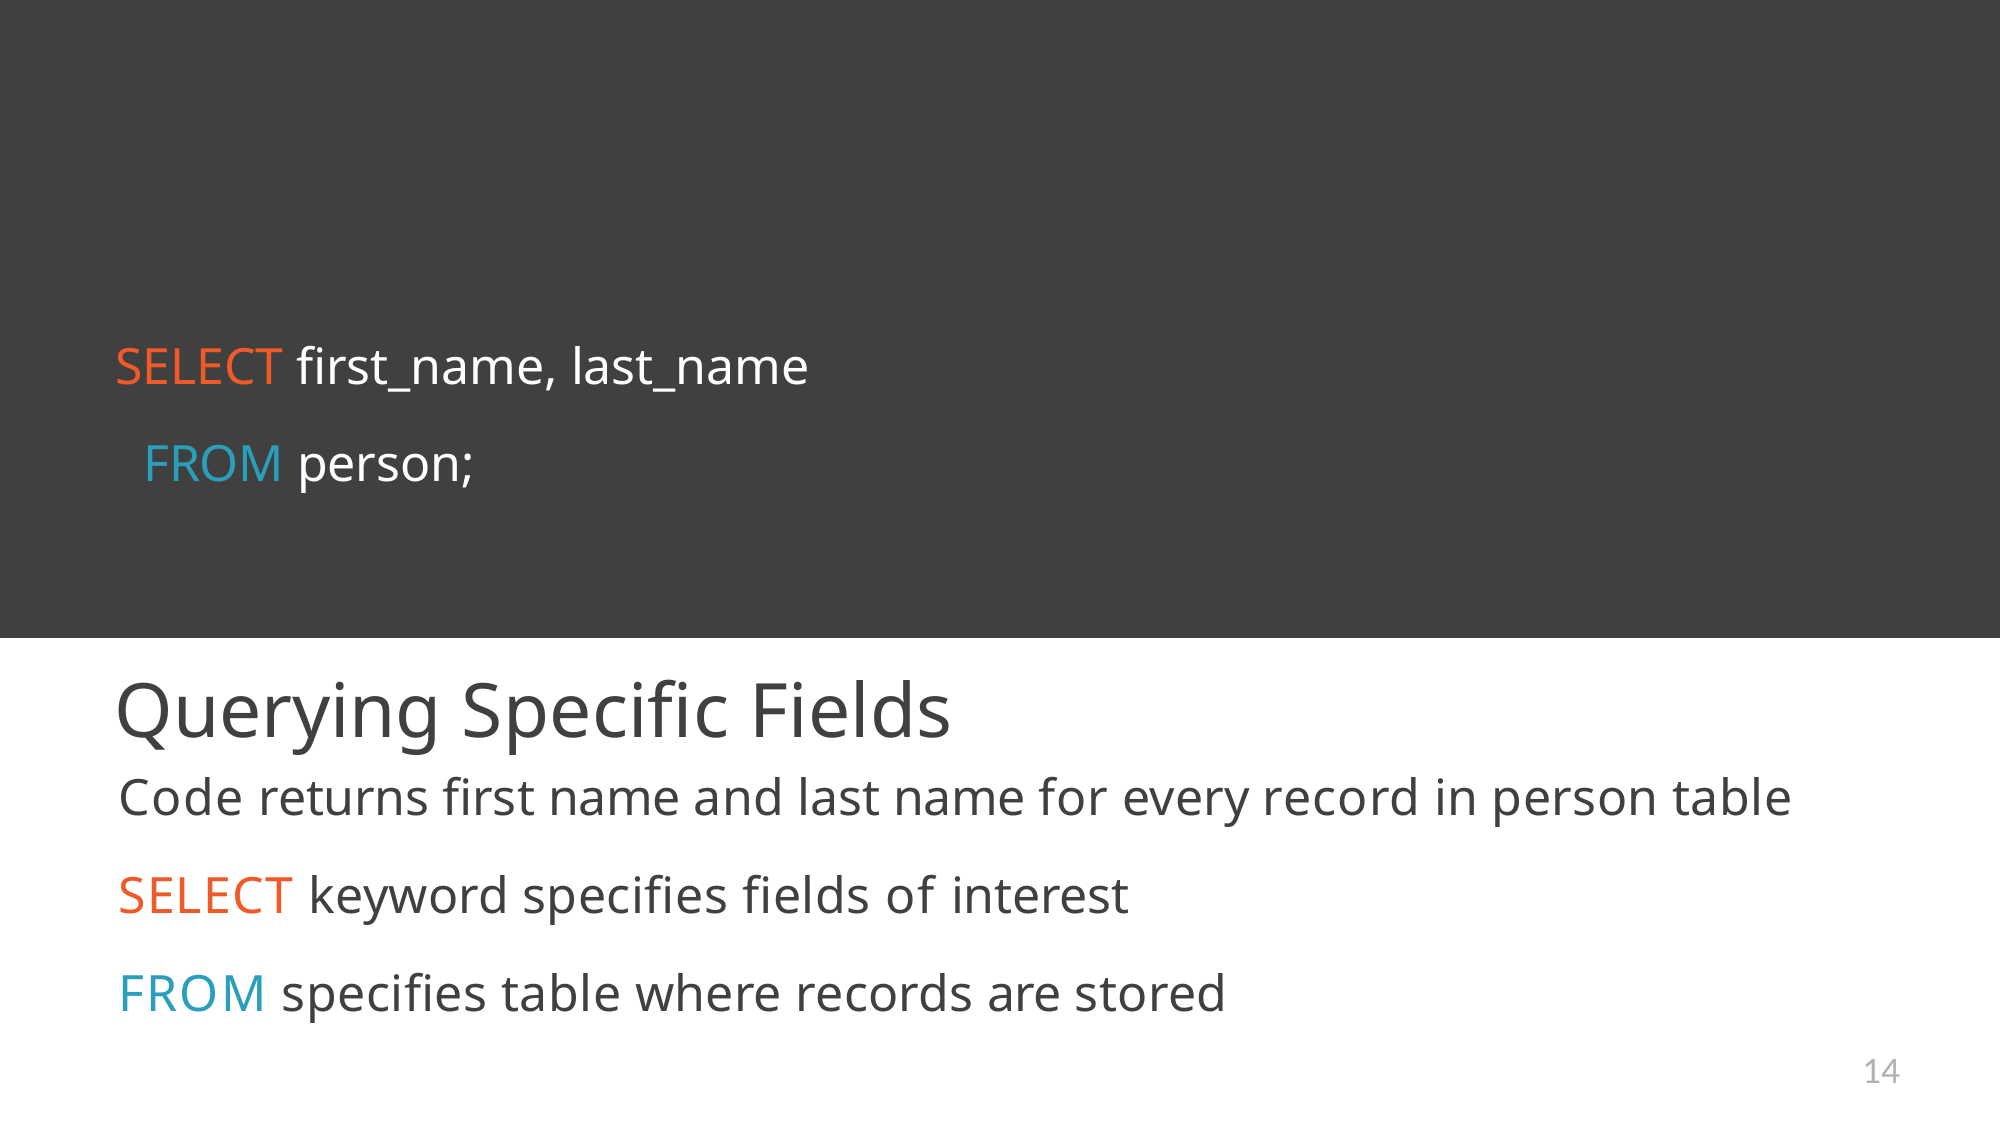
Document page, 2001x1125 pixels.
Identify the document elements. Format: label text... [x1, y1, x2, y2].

text_box [0, 0, 2000, 638]
title SELECT first_name, last_name FROM person; [113, 332, 817, 522]
text_box Querying Specific Fields Code returns first name and last name for every record in person table SELECT keyword specifies fields of interest FROM specifies table where records are stored [112, 640, 1897, 1021]
slide_number 14 [1440, 1046, 1900, 1103]
